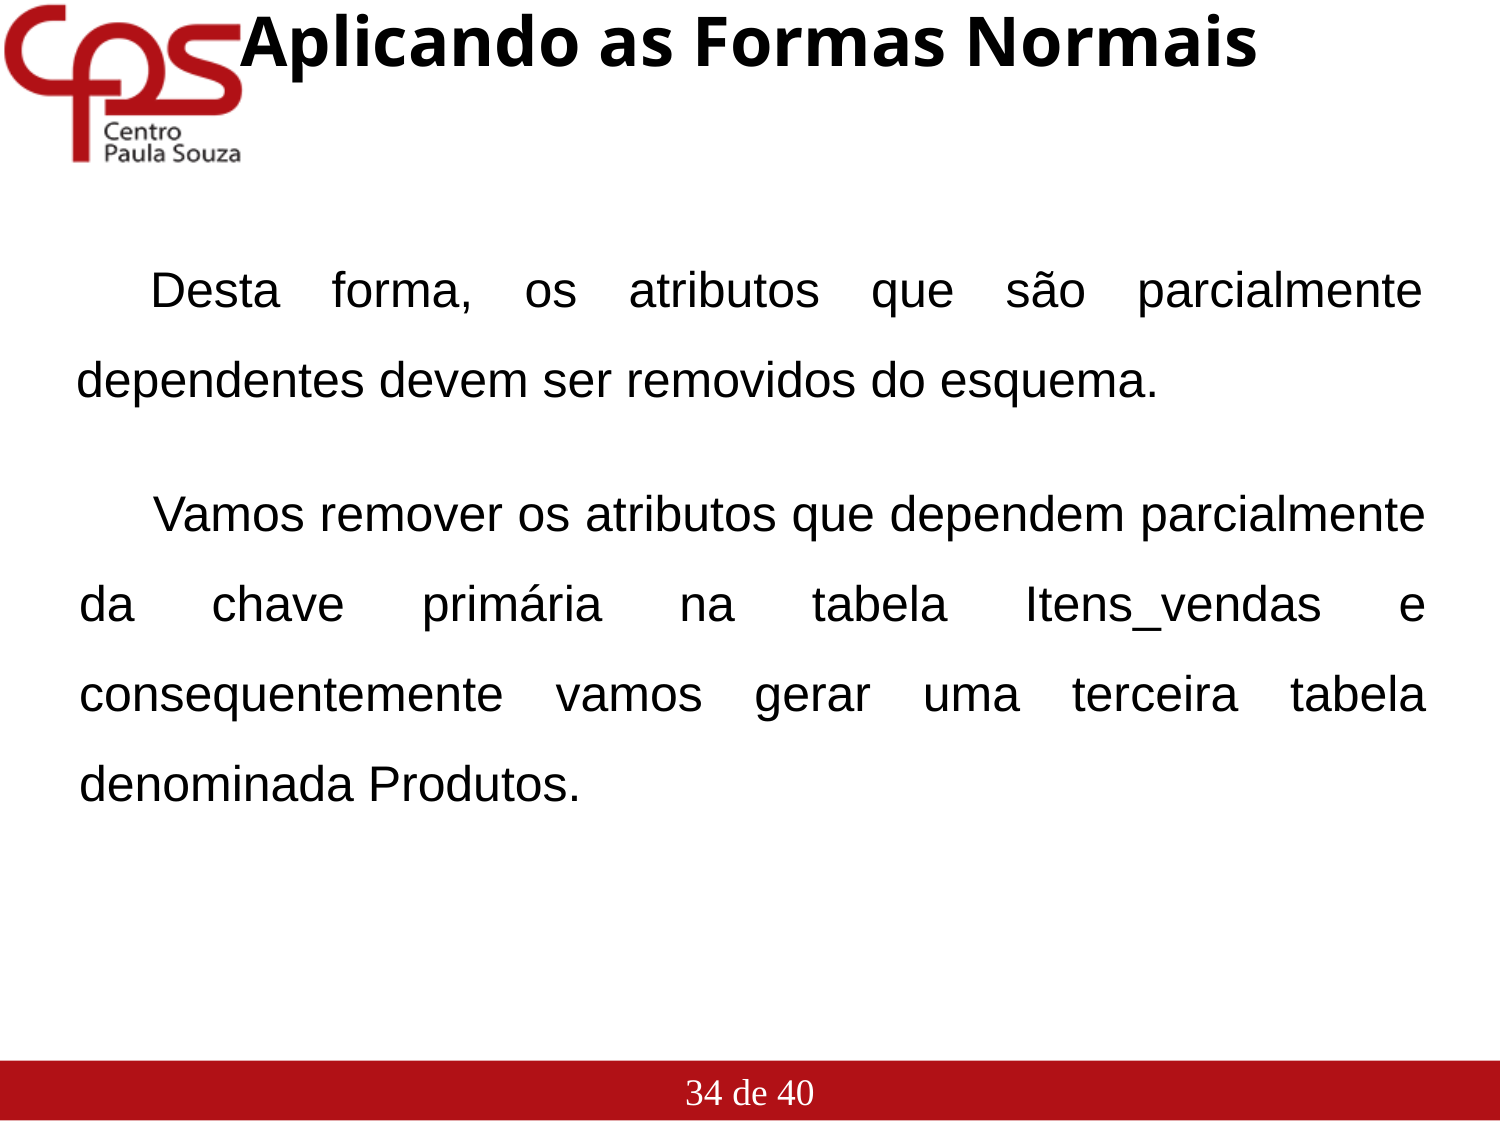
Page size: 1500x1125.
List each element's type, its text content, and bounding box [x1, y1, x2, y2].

text_box Desta forma, os atributos que são parcialmente dependentes devem ser removidos do esquema. [61, 219, 1439, 415]
picture [0, 137, 250, 177]
title Aplicando as Formas Normais [0, 0, 1500, 137]
text_box Vamos remover os atributos que dependem parcialmente da chave primária na tabela Itens_vendas e consequentemente vamos gerar uma terceira tabela denominada Produtos. [64, 444, 1442, 820]
